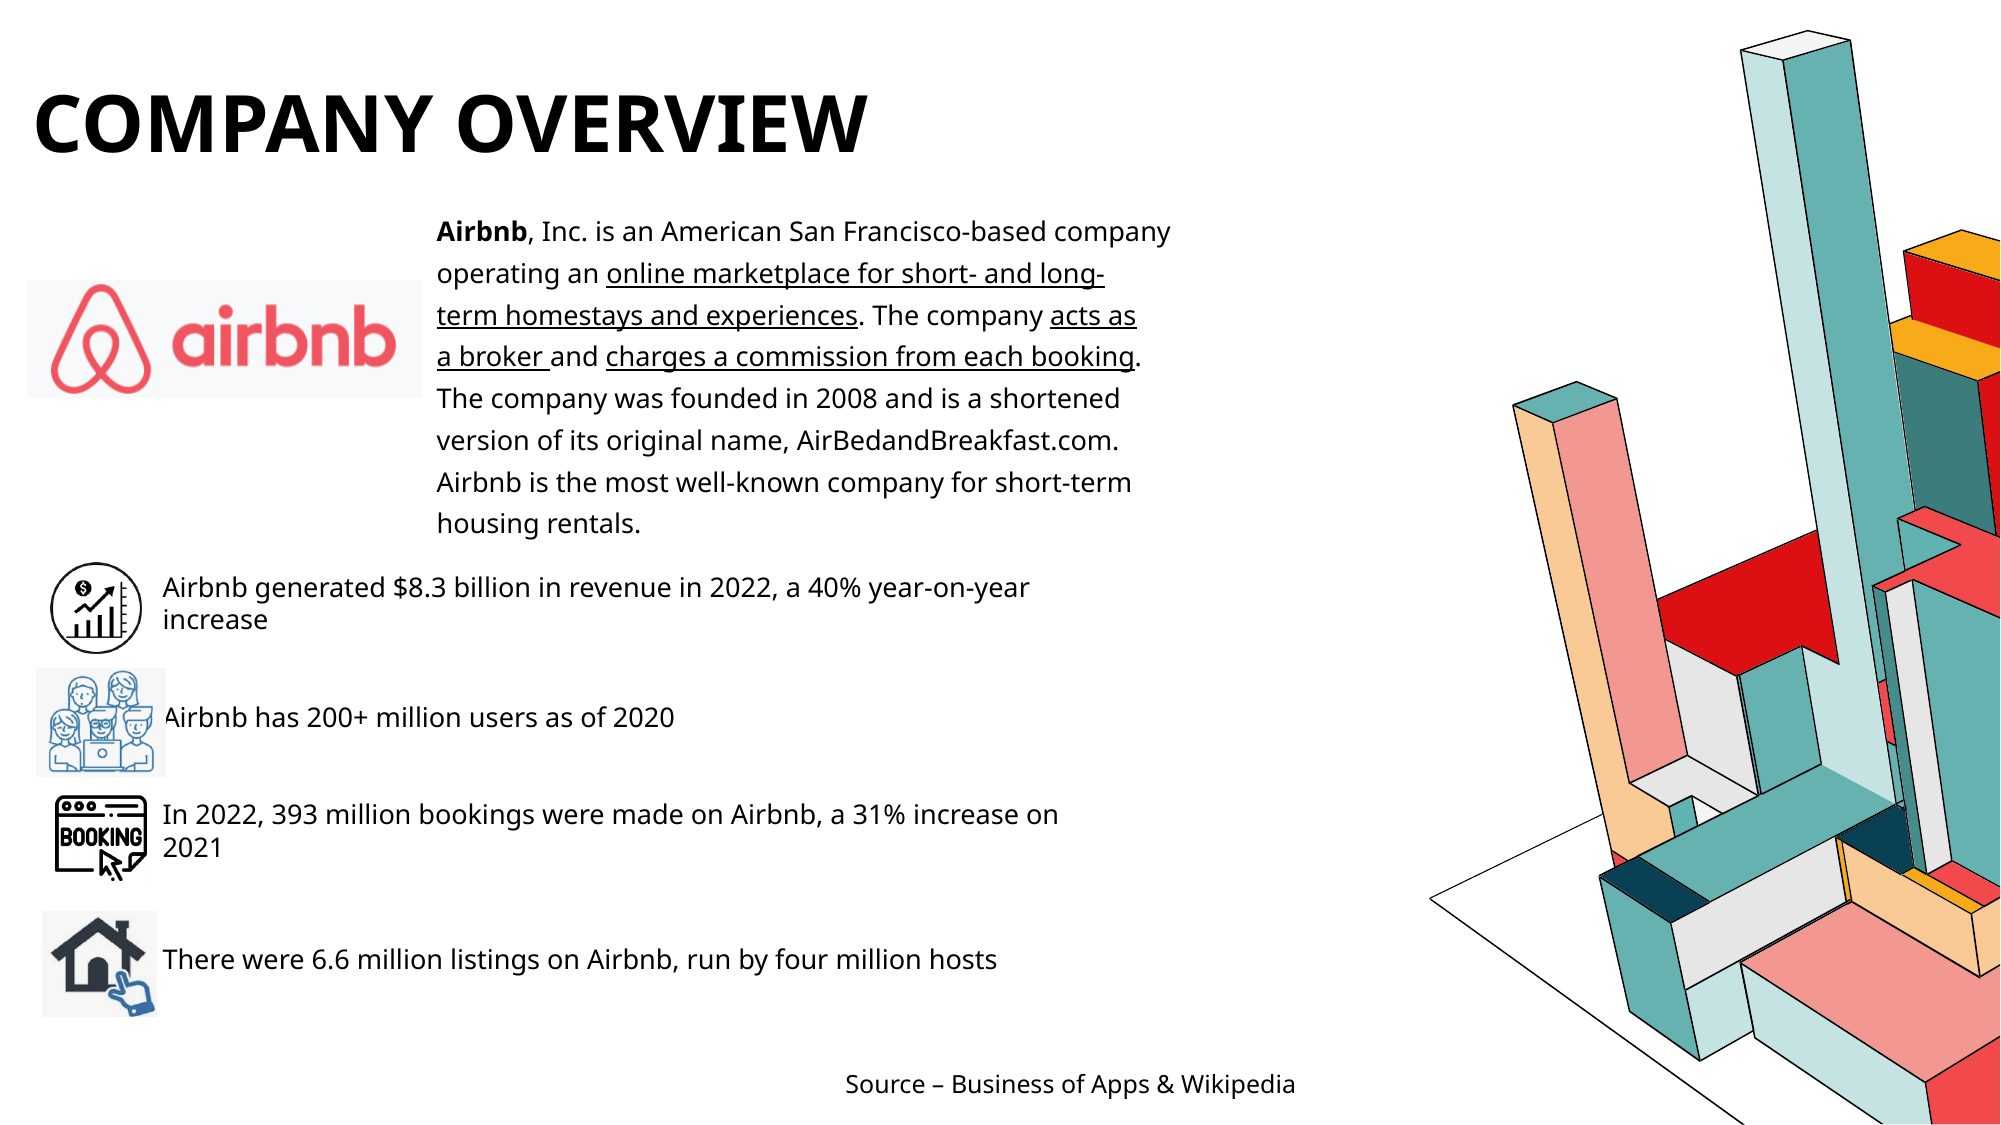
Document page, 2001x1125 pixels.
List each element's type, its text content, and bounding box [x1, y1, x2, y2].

picture [55, 790, 147, 886]
text_box Airbnb generated $8.3 billion in revenue in 2022, a 40% year-on-year increase Airbnb has 200+ million users as of 2020 In 2022, 393 million bookings were made on Airbnb, a 31% increase on 2021 There were 6.6 million listings on Airbnb, run by four million hosts [100, 562, 1102, 983]
picture [42, 911, 157, 1017]
picture [36, 668, 166, 777]
list Airbnb, Inc. is an American San Francisco-based company operating an online marketplace for short- and long-term homestays and experiences. The company acts as a broker and charges a commission from each booking. The company was founded in 2008 and is a shortened version of its original name, AirBedandBreakfast.com. Airbnb is the most well-known company for short-term housing rentals. [421, 235, 1209, 654]
text_box company Overview [17, 17, 1743, 235]
text_box Source – Business of Apps & Wikipedia [830, 1060, 1511, 1106]
picture [50, 562, 142, 654]
picture [27, 280, 422, 398]
